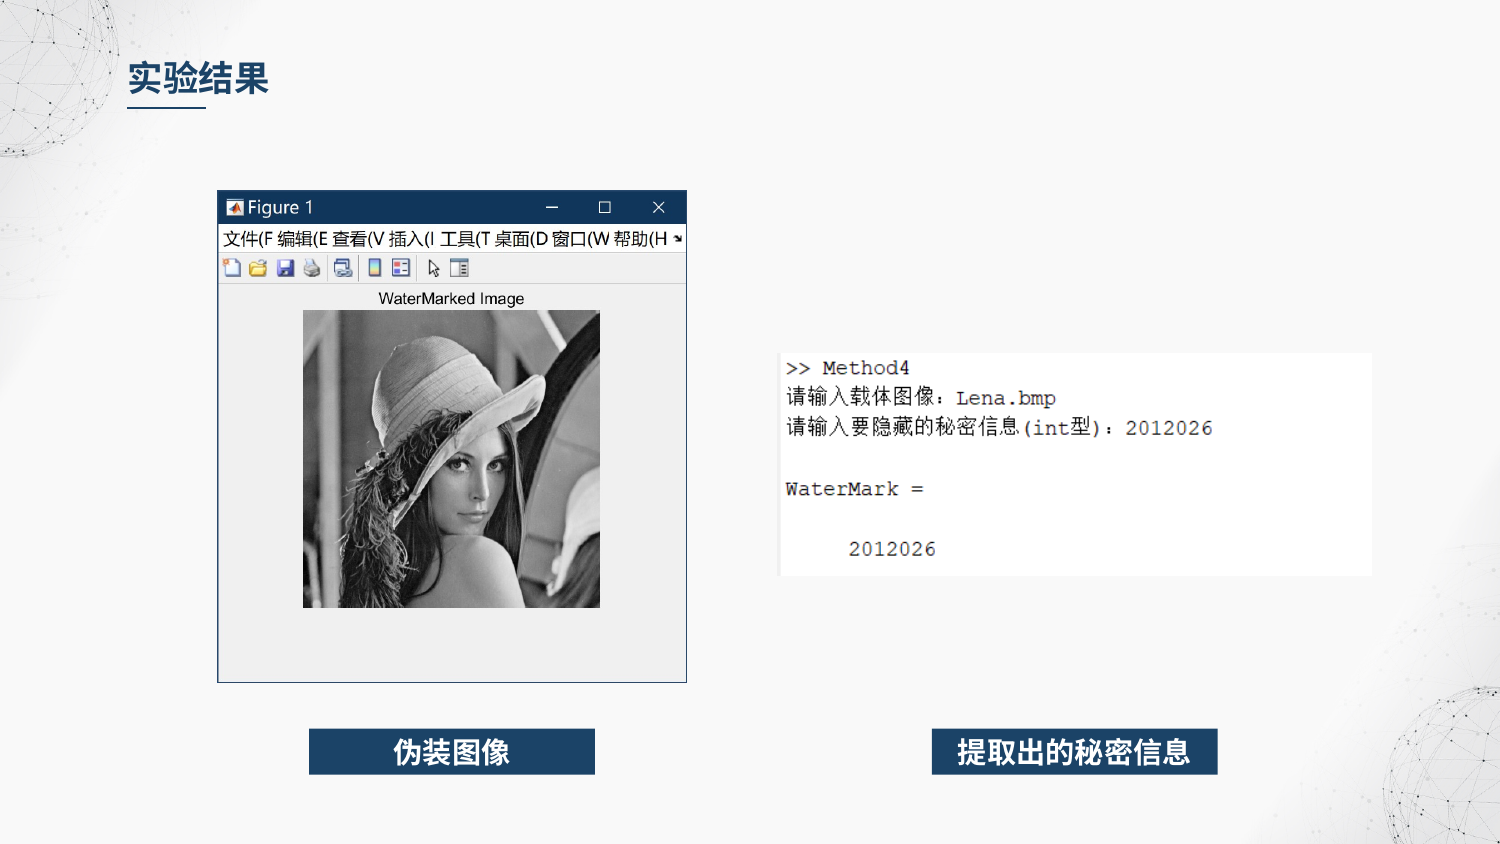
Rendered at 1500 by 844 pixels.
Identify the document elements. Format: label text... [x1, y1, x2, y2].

picture [0, 0, 1500, 844]
text_box 伪装图像 [308, 727, 596, 776]
text_box 提取出的秘密信息 [931, 727, 1219, 776]
text_box 实验结果 [116, 50, 488, 105]
